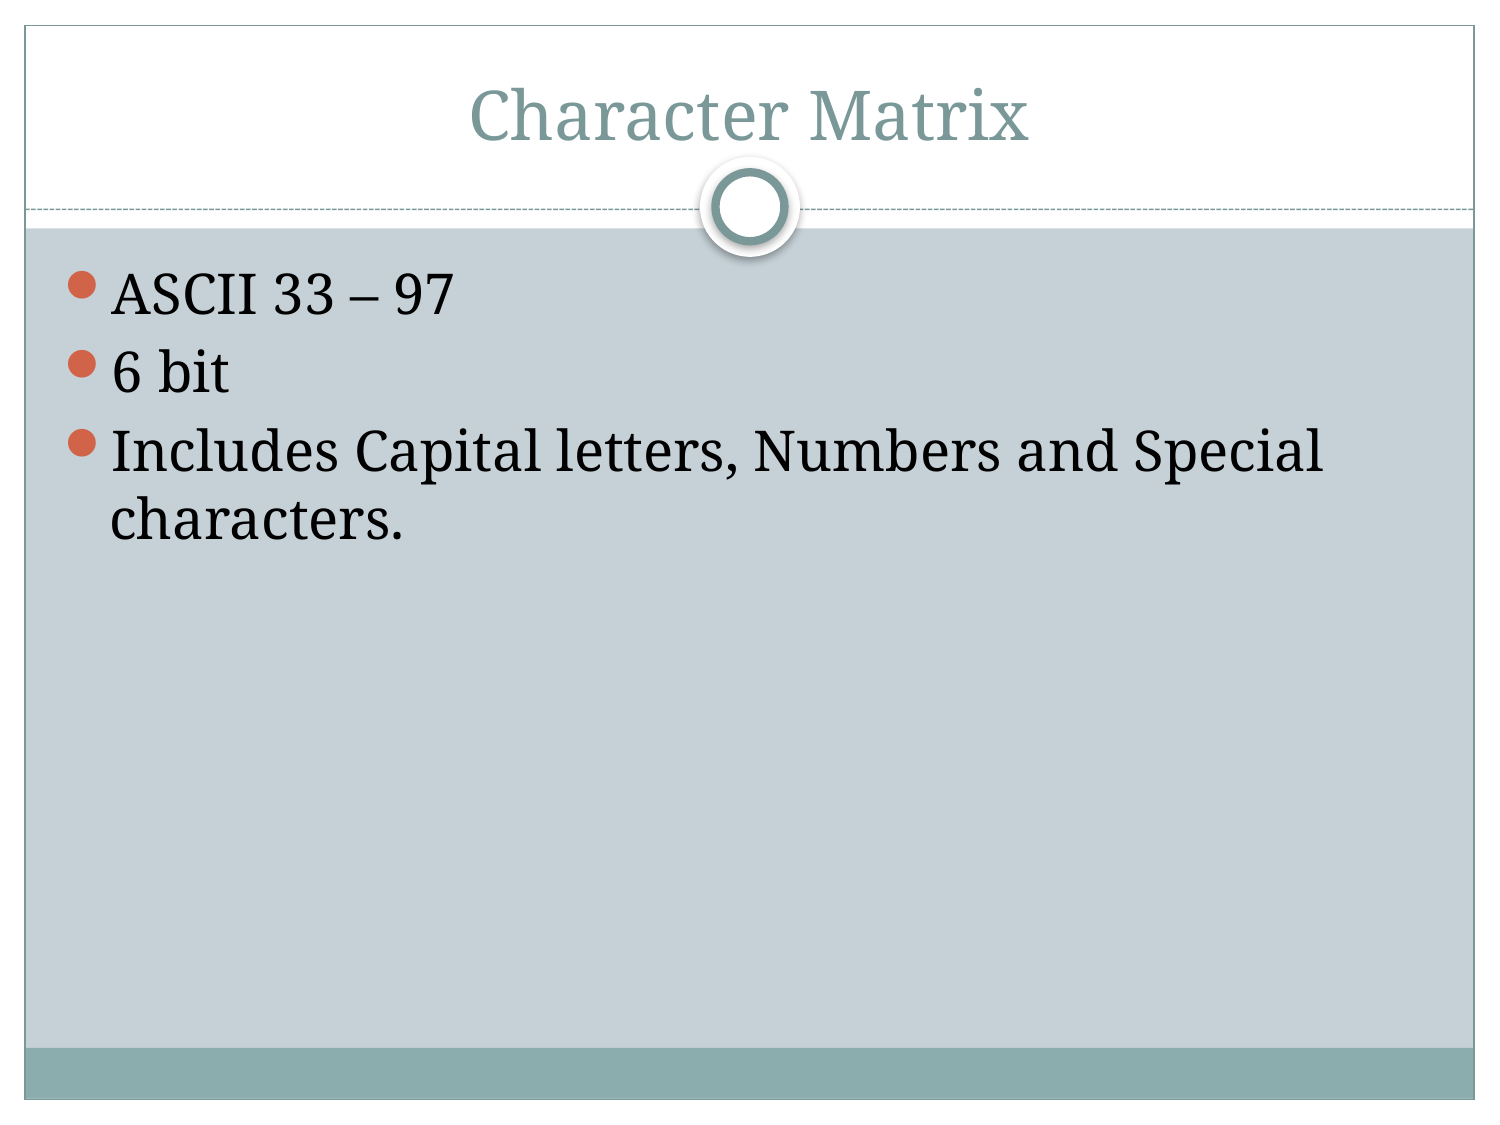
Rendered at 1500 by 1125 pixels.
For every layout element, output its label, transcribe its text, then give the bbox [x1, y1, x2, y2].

title Character Matrix [49, 37, 1450, 162]
list ASCII 33 – 97 6 bit Includes Capital letters, Numbers and Special characters. [49, 250, 1445, 1001]
